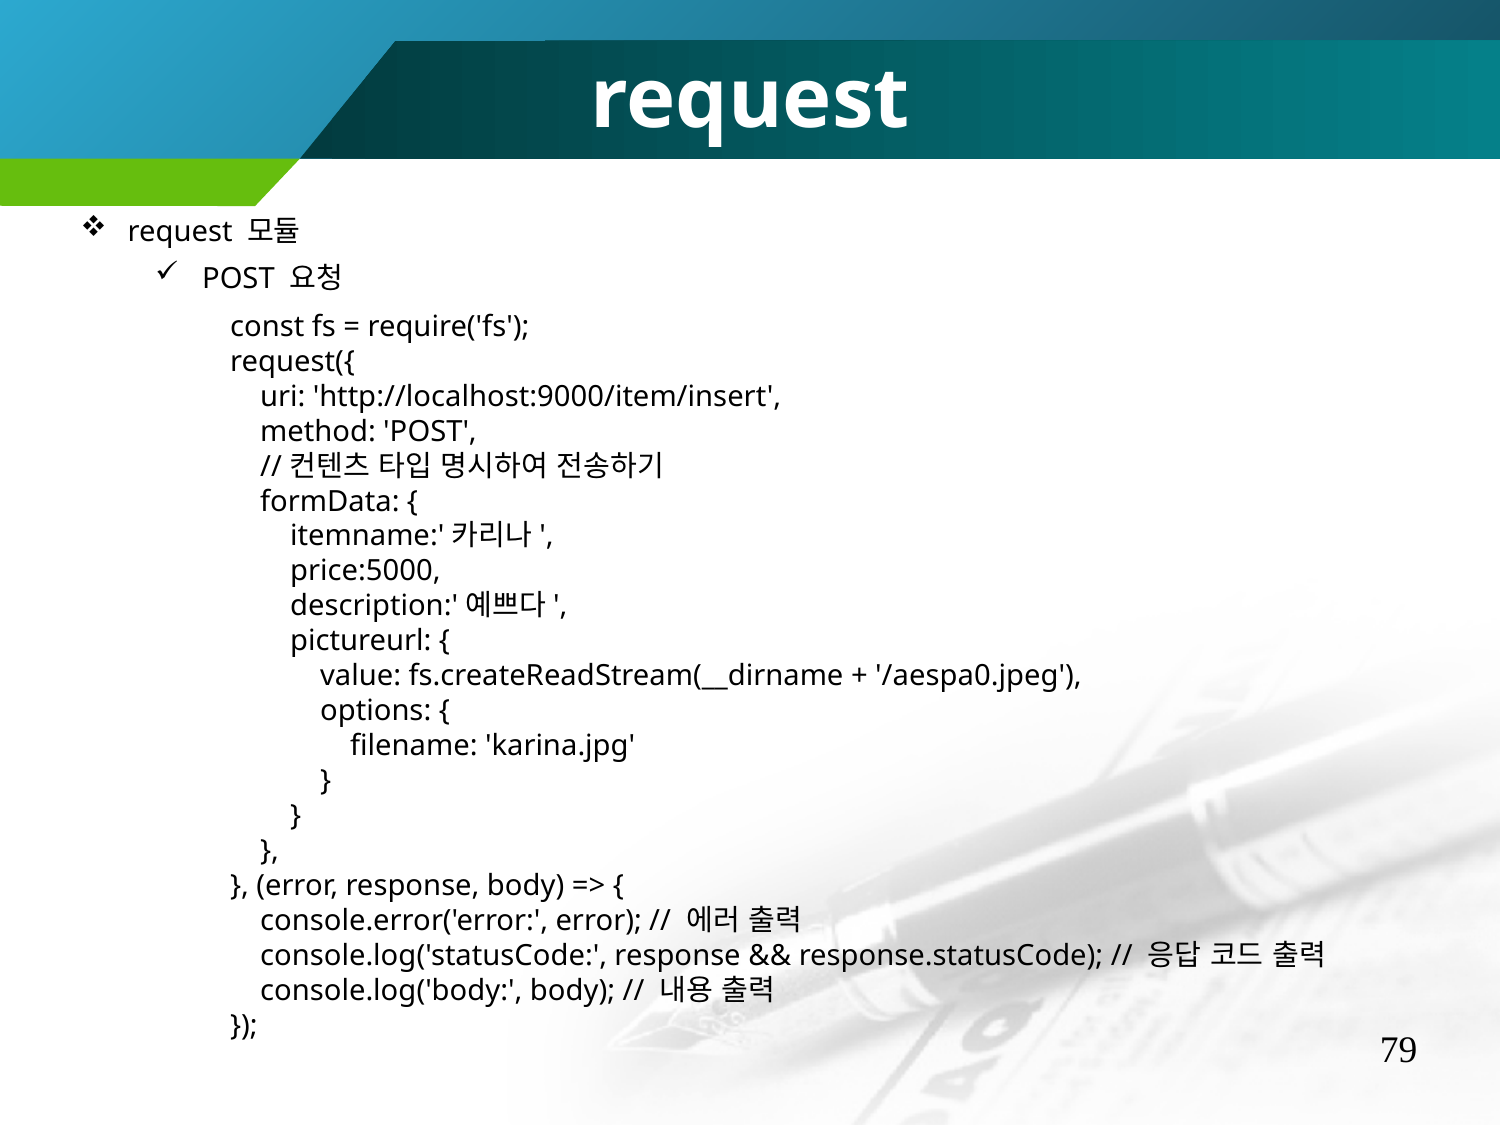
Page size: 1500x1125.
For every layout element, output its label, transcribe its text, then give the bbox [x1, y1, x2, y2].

picture [490, 448, 1500, 1125]
text_box request 모듈 POST 요청 const fs = require('fs'); request({ uri: 'http://localhost:9000/item/insert', method: 'POST', //컨텐츠 타입 명시하여 전송하기 formData: { itemname:'카리나', price:5000, description:'예쁘다', pictureurl: { value: fs.createReadStream(__dirname + '/aespa0.jpeg'), options: { filename: 'karina.jpg' } } }, }, (error, response, body) => { console.error('error:', error); // 에러 출력 console.log('statusCode:', response && response.statusCode); // 응답 코드 출력 console.log('body:', body); // 내용 출력 }); [75, 207, 1421, 1095]
text_box request [0, 37, 1500, 163]
